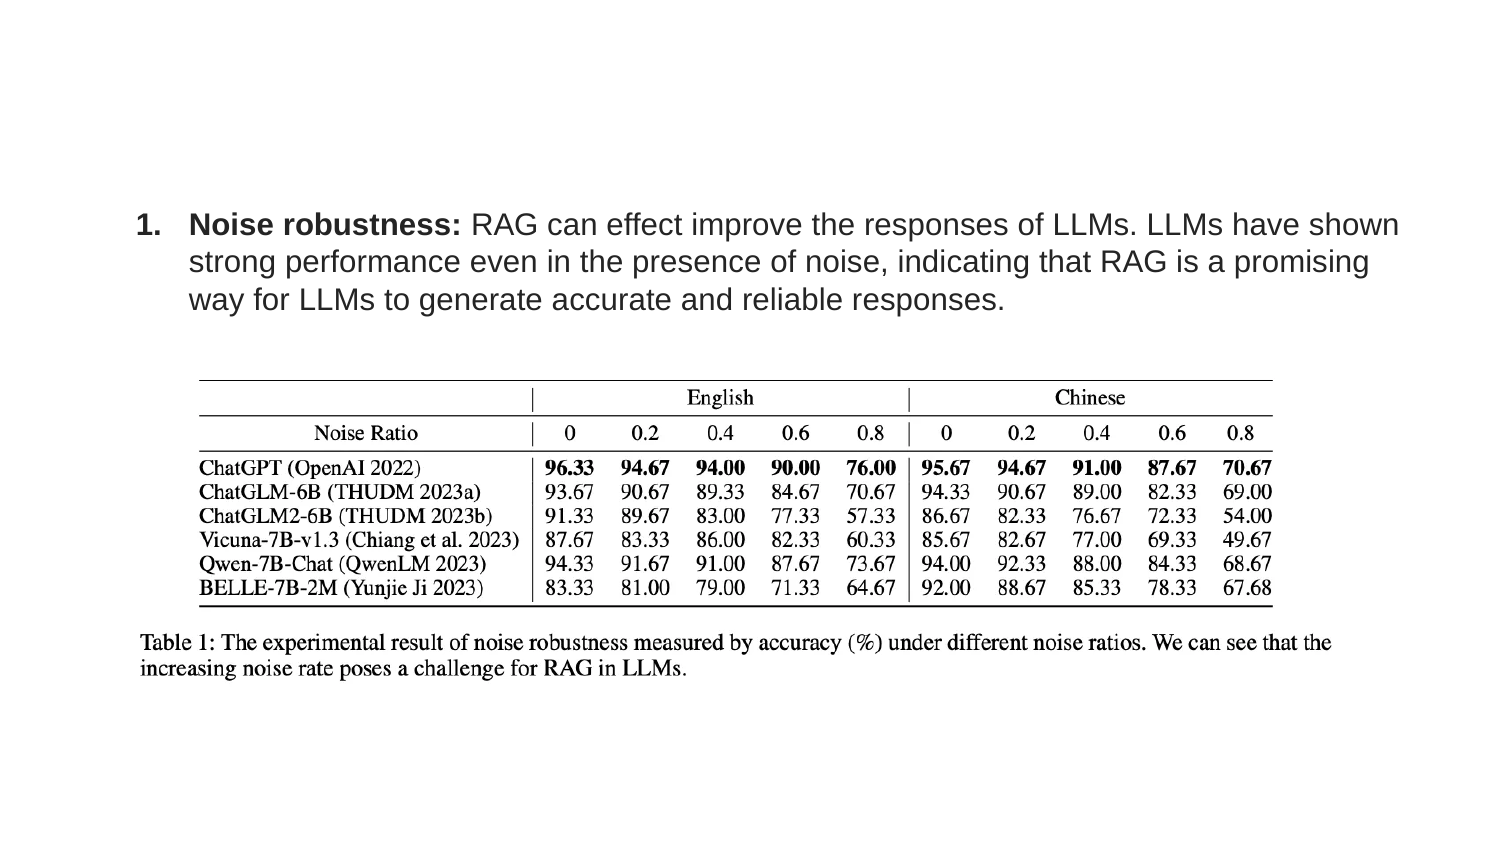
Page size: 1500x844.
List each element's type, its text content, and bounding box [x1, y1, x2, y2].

list Noise robustness: RAG can effect improve the responses of LLMs. LLMs have shown strong performance even in the presence of noise, indicating that RAG is a promising way for LLMs to generate accurate and reliable responses. [51, 189, 1449, 750]
picture [96, 348, 1360, 699]
